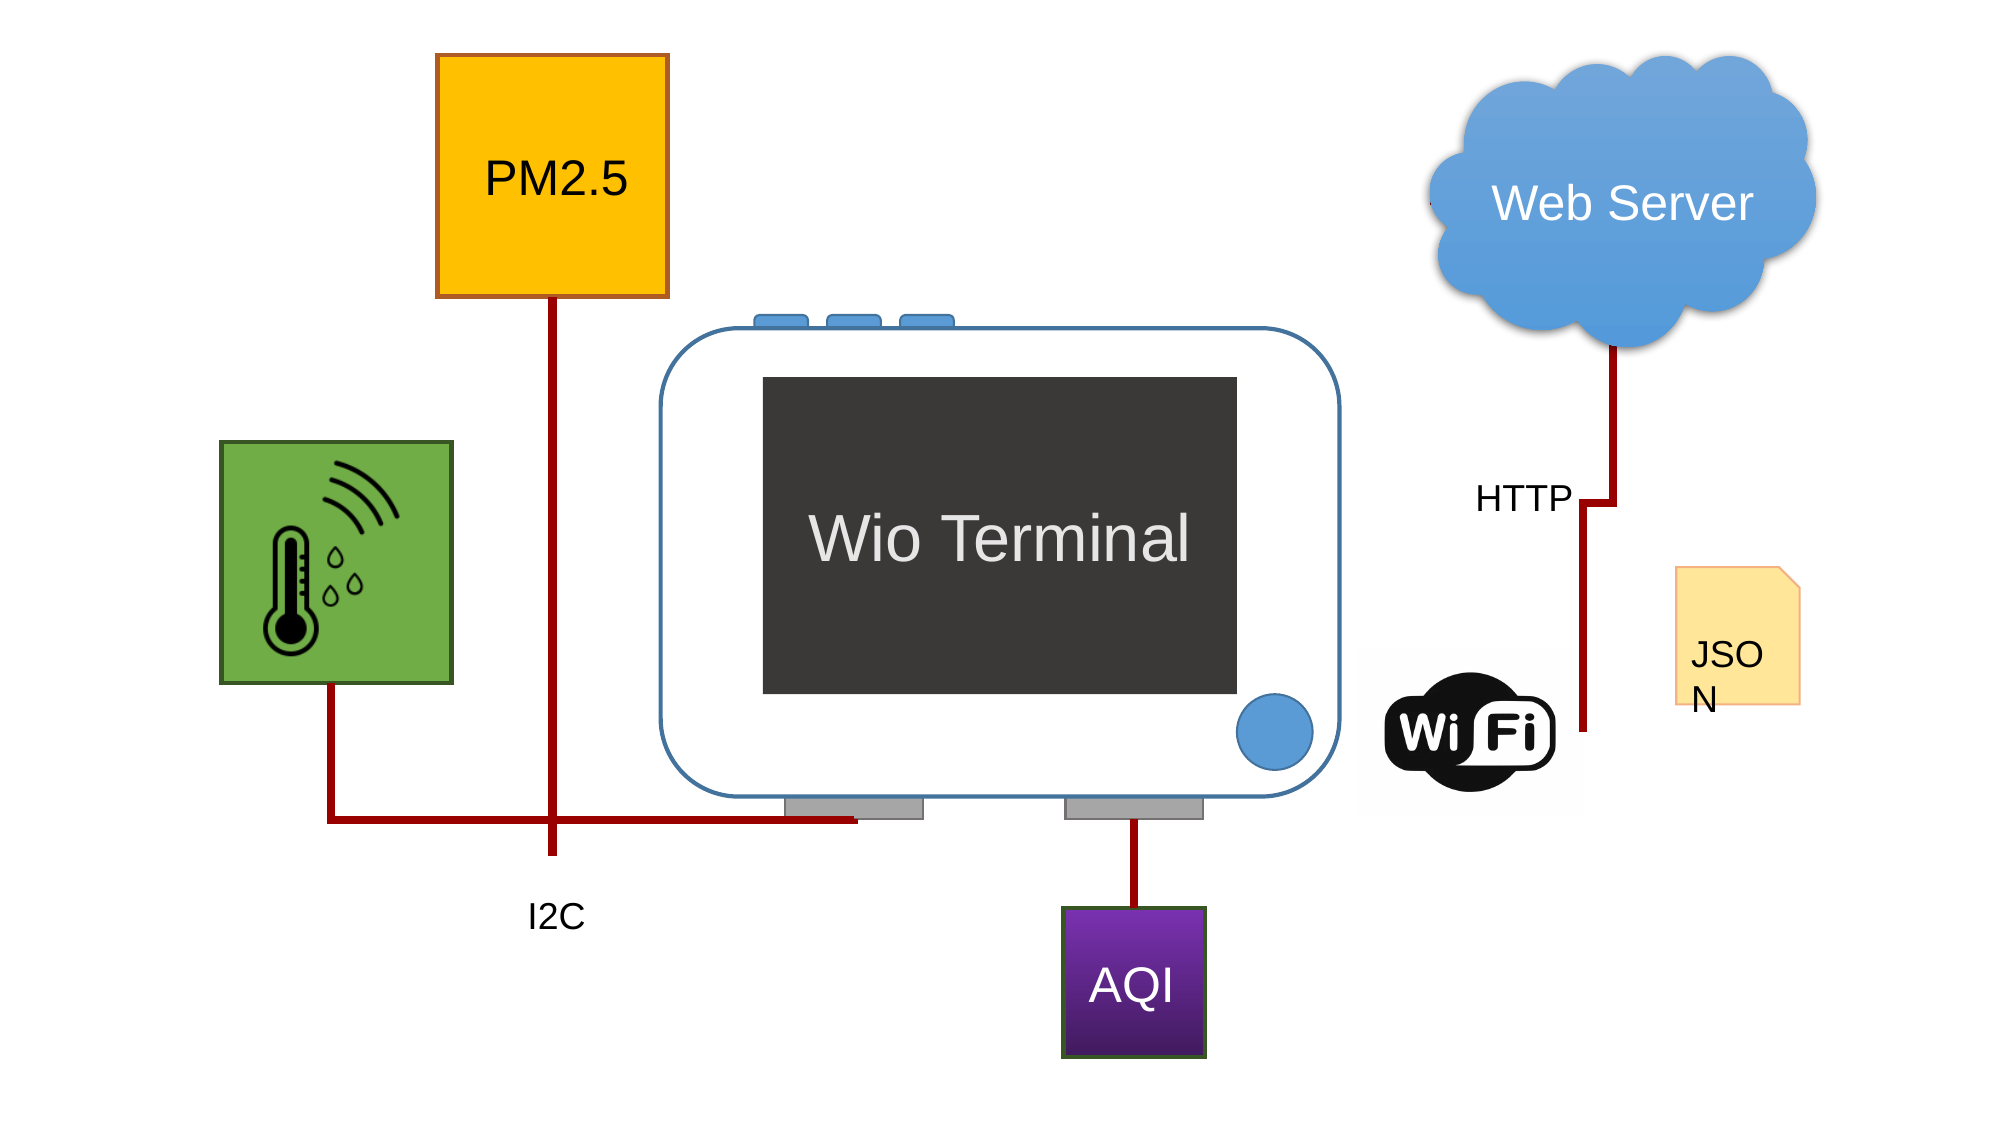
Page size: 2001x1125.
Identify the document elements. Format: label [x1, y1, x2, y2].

text_box [1676, 567, 1800, 705]
text_box [437, 55, 668, 857]
text_box [1429, 55, 1816, 347]
text_box [1063, 818, 1206, 1057]
text_box [1462, 347, 1623, 733]
text_box [330, 682, 854, 945]
picture [1356, 646, 1584, 818]
text_box [668, 314, 1340, 819]
text_box [210, 441, 437, 684]
